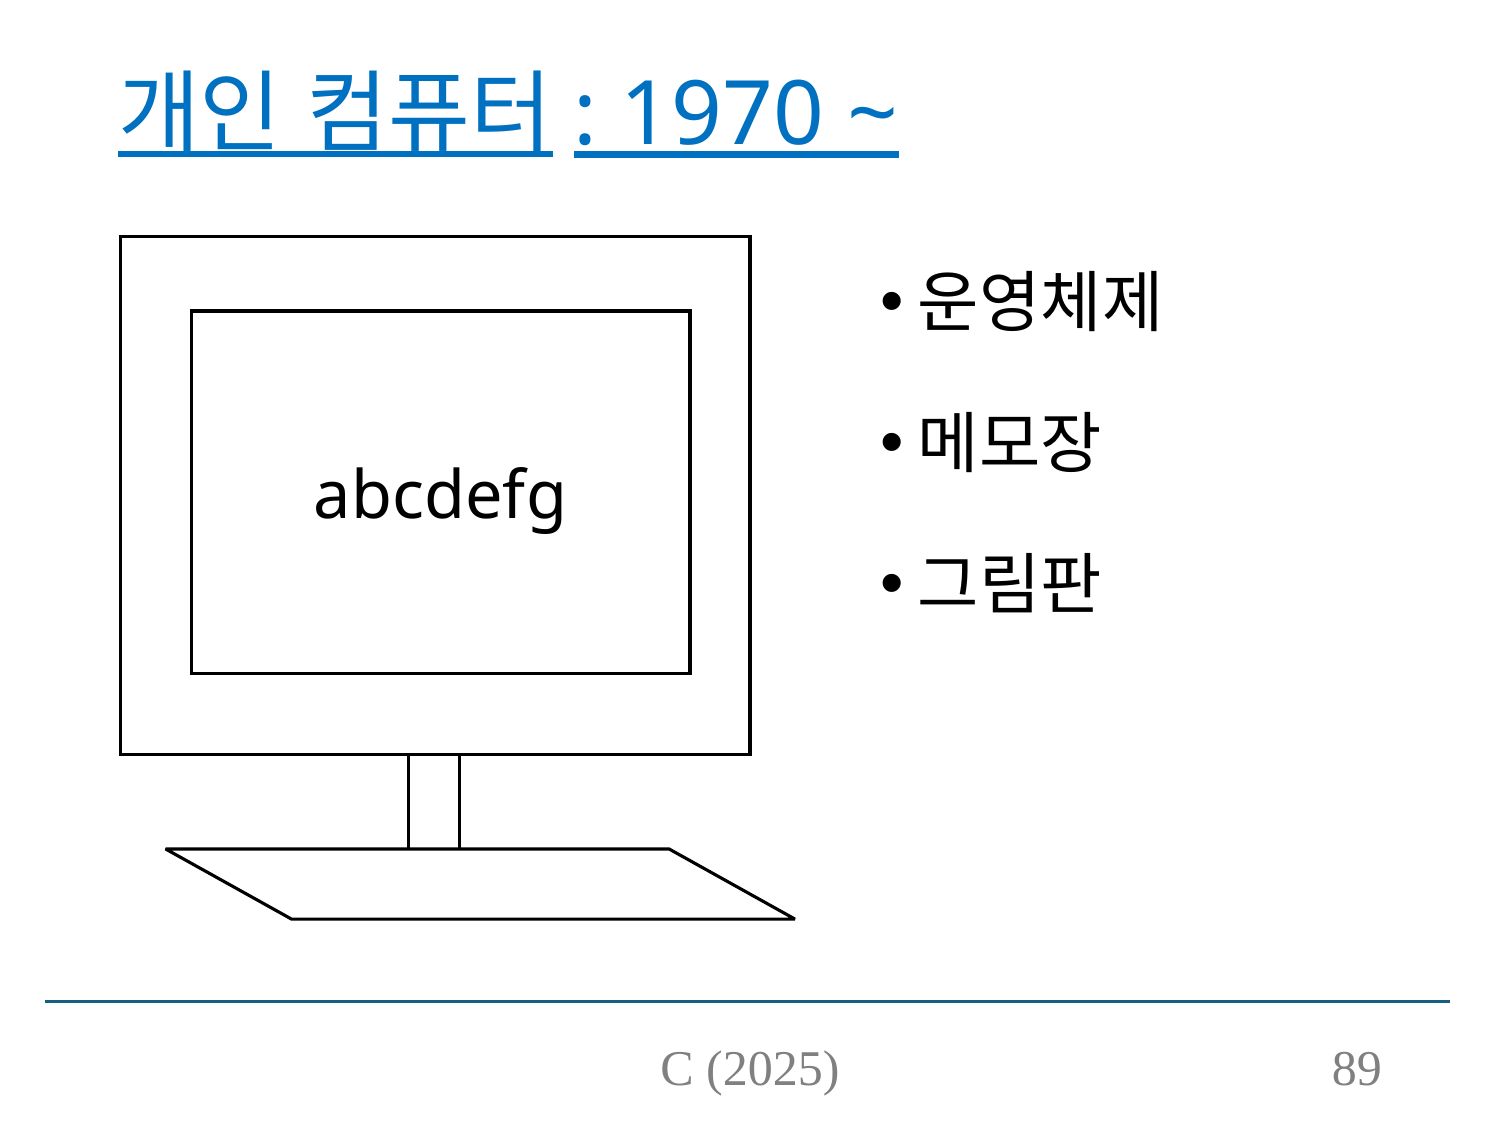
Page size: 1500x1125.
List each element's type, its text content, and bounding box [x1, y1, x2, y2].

text_box [119, 235, 752, 756]
text_box abcdefg [190, 309, 692, 675]
footer C (2025) [496, 1042, 1004, 1103]
list 운영체제 메모장 그림판 [865, 212, 1397, 919]
title 개인 컴퓨터: 1970 ~ [103, 59, 1500, 172]
slide_number 89 [1059, 1042, 1397, 1103]
text_box [164, 847, 796, 921]
